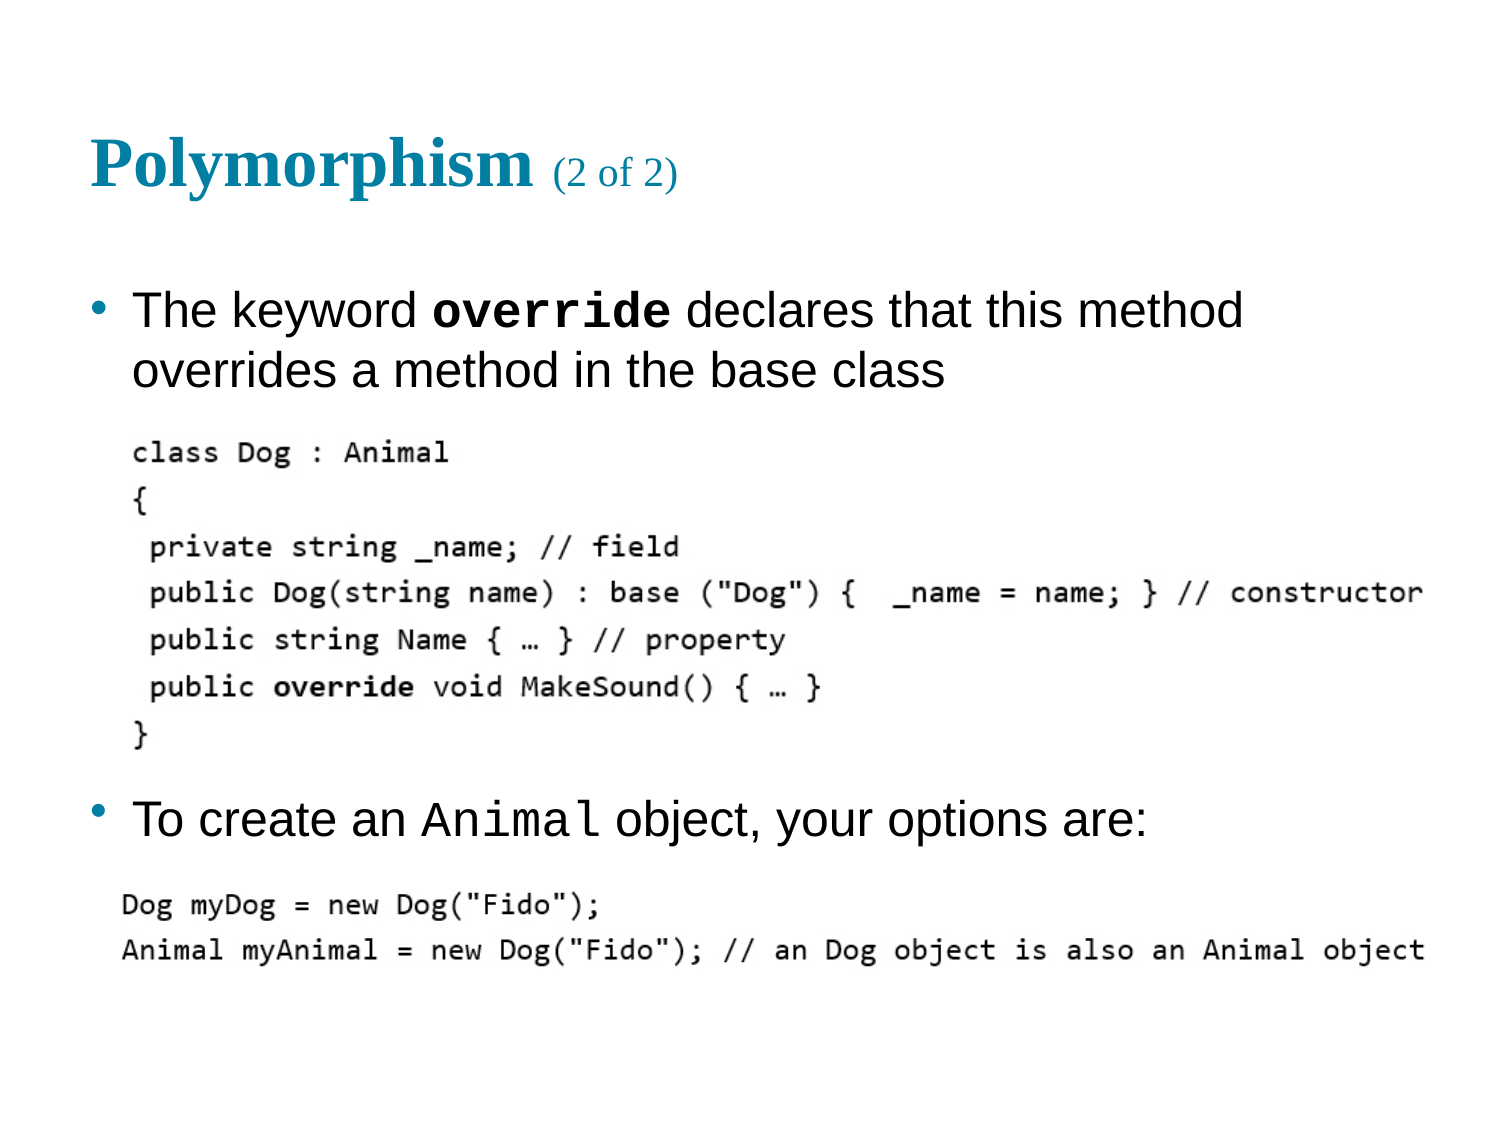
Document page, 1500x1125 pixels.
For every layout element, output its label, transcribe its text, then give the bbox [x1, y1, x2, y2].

title Polymorphism (2 of 2) [75, 0, 1425, 216]
picture [120, 888, 1426, 970]
list The keyword override declares that this method overrides a method in the base class [75, 262, 1425, 400]
picture [131, 437, 1424, 753]
list To create an Animal object, your options are: [75, 771, 1425, 863]
